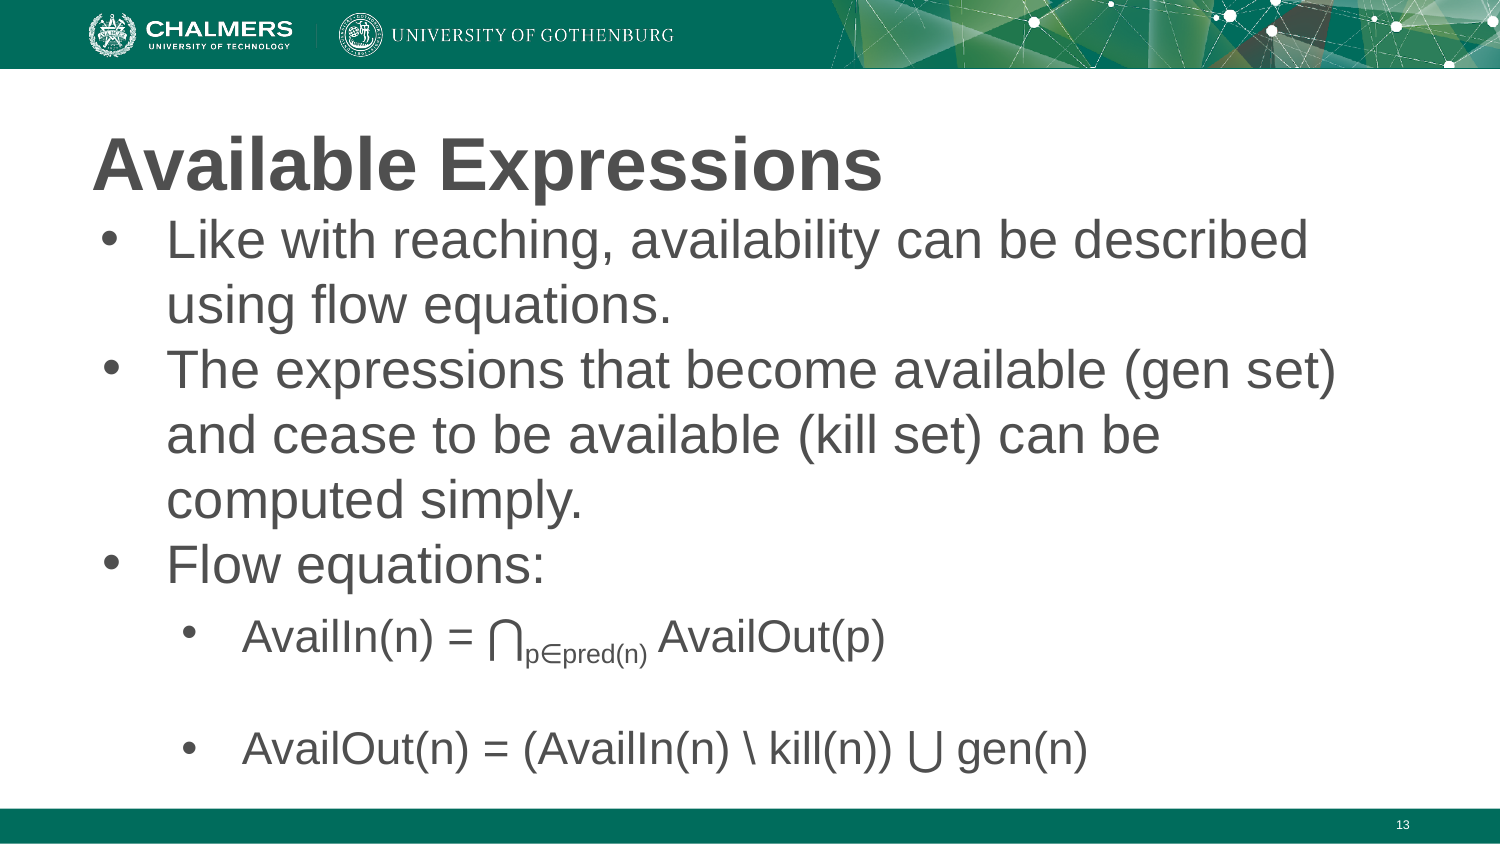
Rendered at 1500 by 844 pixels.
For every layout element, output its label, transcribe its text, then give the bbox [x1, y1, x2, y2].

title Available Expressions [76, 100, 1425, 197]
slide_number ‹#› [1074, 809, 1425, 844]
picture [759, 0, 1500, 68]
list Like with reaching, availability can be described using flow equations. The expressions that become available (gen set) and cease to be available (kill set) can be computed simply. Flow equations: AvailIn(n) = ⋂p∈pred(n) AvailOut(p) AvailOut(n) = (AvailIn(n) \ kill(n)) ⋃ gen(n) [76, 197, 1426, 782]
picture [64, 0, 696, 85]
